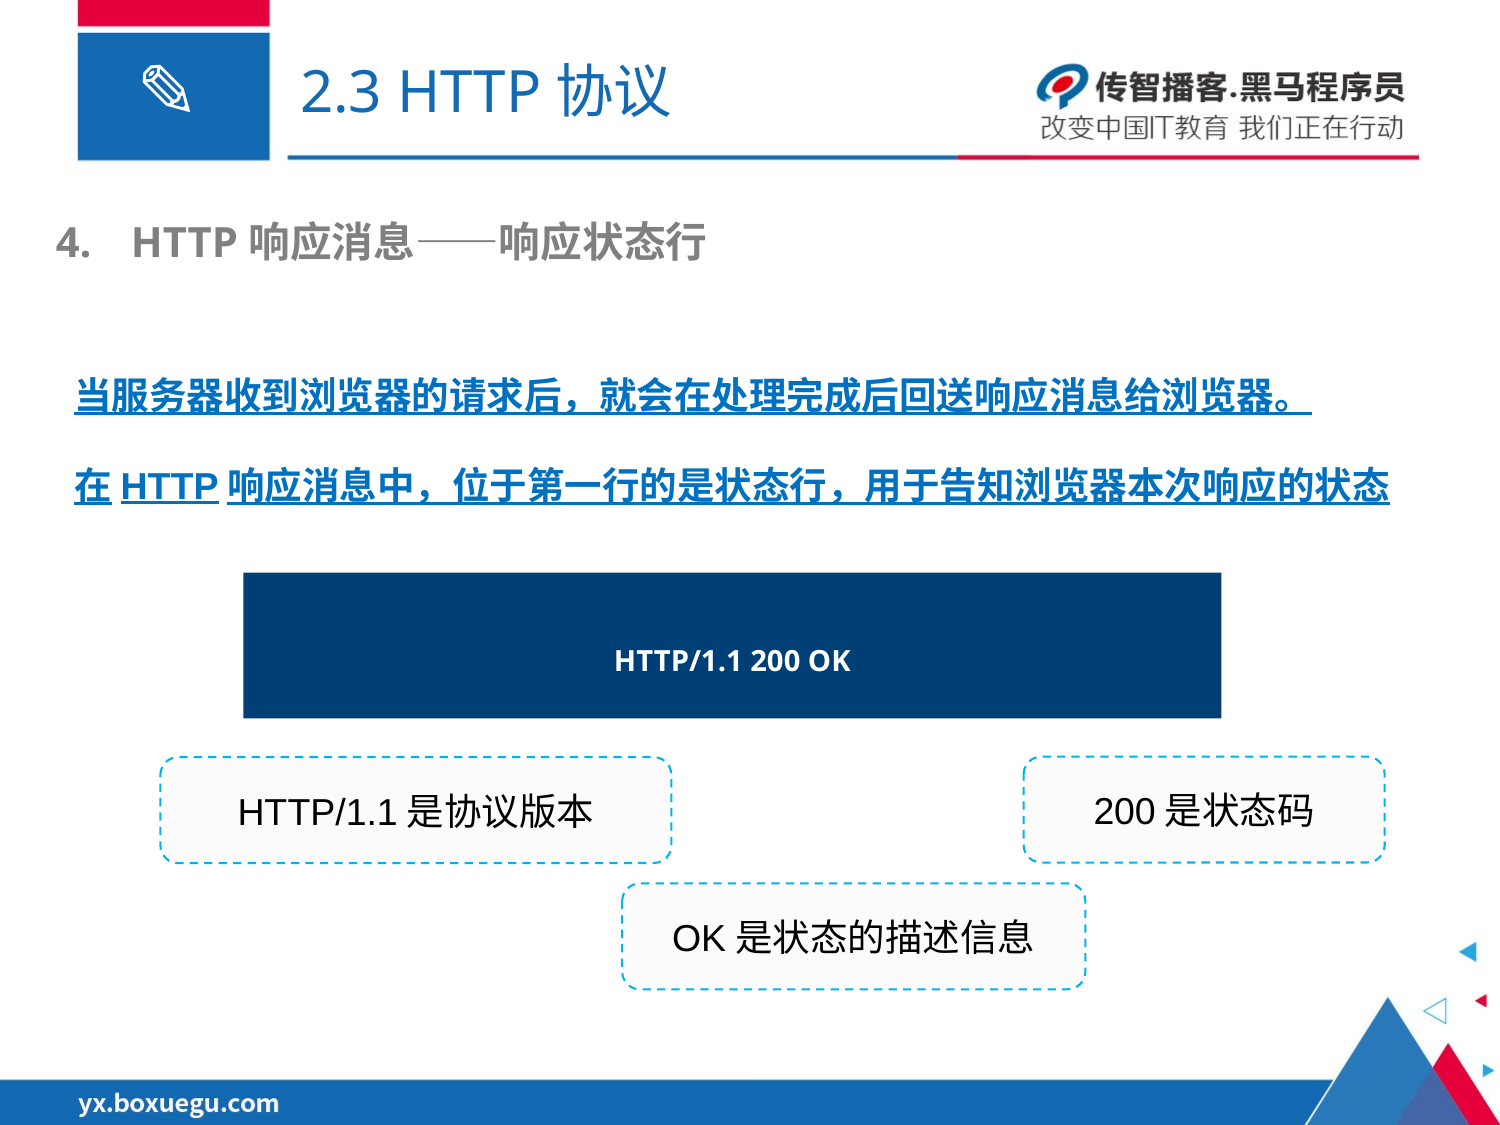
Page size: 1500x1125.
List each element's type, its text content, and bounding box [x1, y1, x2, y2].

picture [0, 0, 1500, 1125]
text_box HTTP/1.1是协议版本 [158, 755, 674, 866]
text_box 当服务器收到浏览器的请求后，就会在处理完成后回送响应消息给浏览器。 在HTTP响应消息中，位于第一行的是状态行，用于告知浏览器本次响应的状态 [59, 319, 1424, 515]
text_box 200是状态码 [1021, 754, 1387, 865]
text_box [243, 572, 1222, 719]
text_box HTTP响应消息——响应状态行 [41, 208, 1424, 274]
text_box OK是状态的描述信息 [620, 881, 1088, 992]
title 2.3 HTTP协议 [285, 25, 1137, 153]
